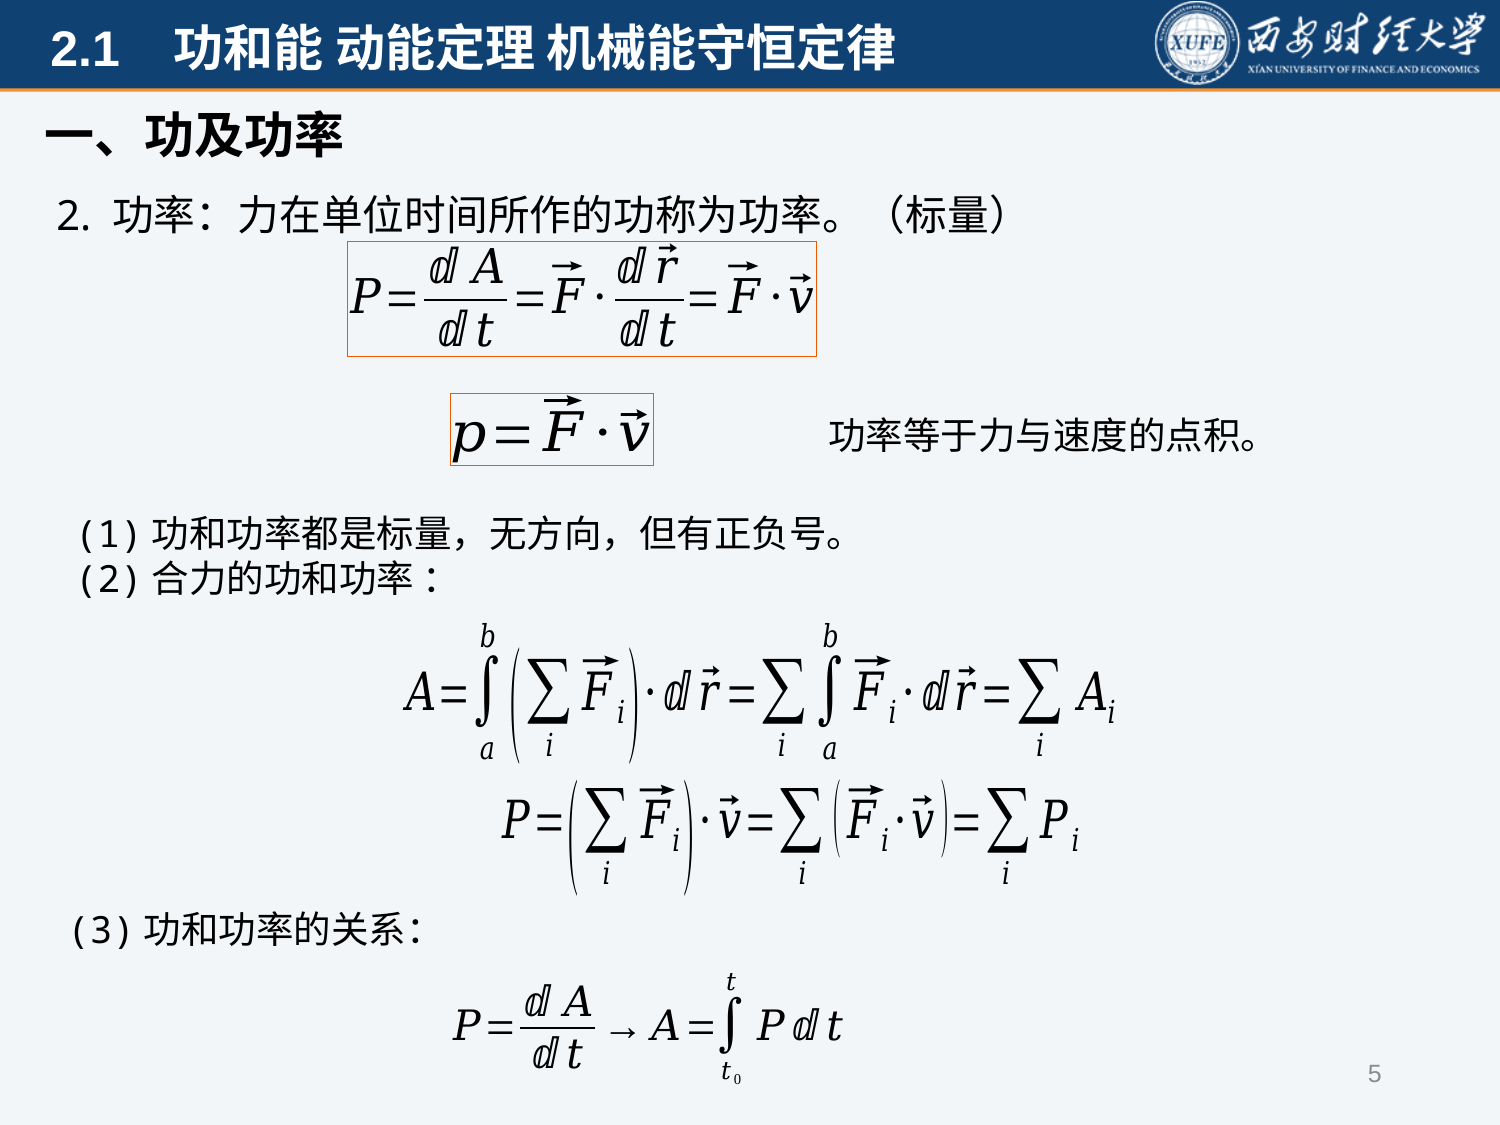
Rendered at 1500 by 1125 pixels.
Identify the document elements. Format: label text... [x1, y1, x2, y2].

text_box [60, 502, 1123, 1089]
text_box 功率等于力与速度的点积。 [813, 404, 1294, 465]
slide_number 5 [1334, 1042, 1397, 1103]
text_box 2. 功率：力在单位时间所作的功称为功率。（标量） [41, 171, 1369, 247]
text_box 一、功及功率 [29, 95, 1055, 171]
picture [1154, 1, 1486, 85]
